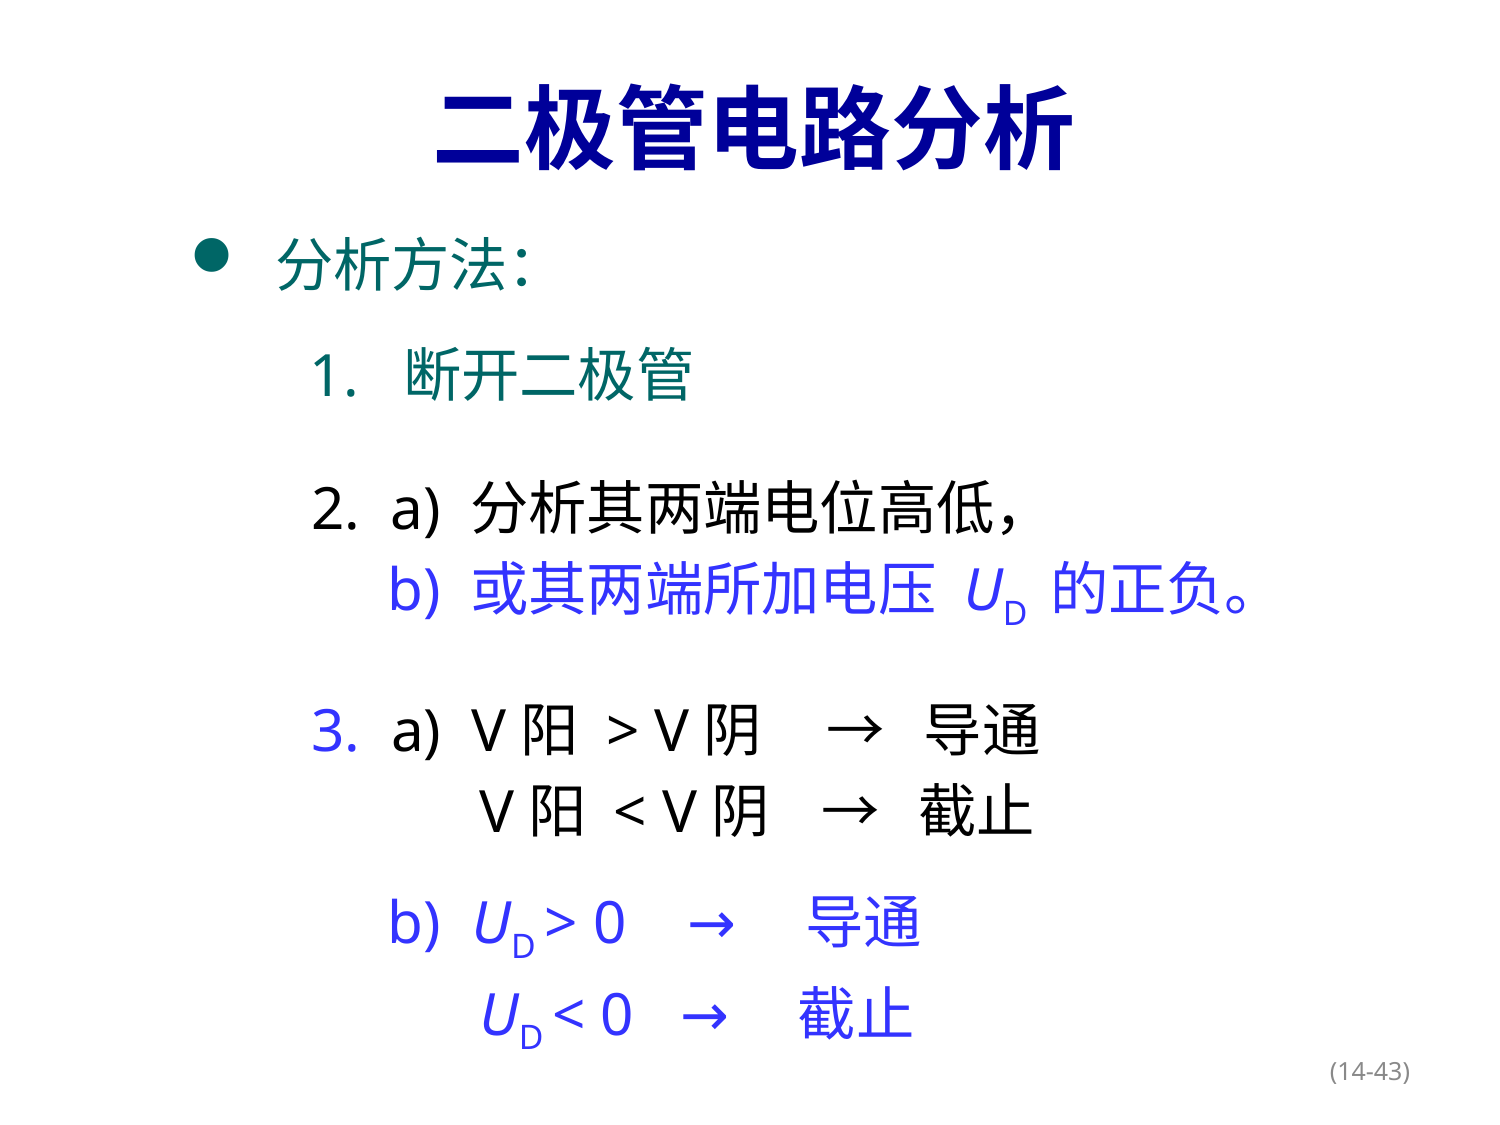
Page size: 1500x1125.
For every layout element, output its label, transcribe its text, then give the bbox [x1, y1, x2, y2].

text_box 分析方法： [174, 220, 1436, 306]
slide_number (14-43) [1074, 1064, 1425, 1103]
title 二极管电路分析 [354, 83, 1111, 169]
text_box 2. a) 分析其两端电位高低， b) 或其两端所加电压 UD 的正负。 [174, 463, 1436, 640]
text_box 3. a) V阳 > V阴 → 导通 V阳 < V阴 → 截止 b) UD > 0 → 导通 UD < 0 → 截止 [174, 685, 1436, 1064]
text_box 1. 断开二极管 [173, 331, 1434, 416]
